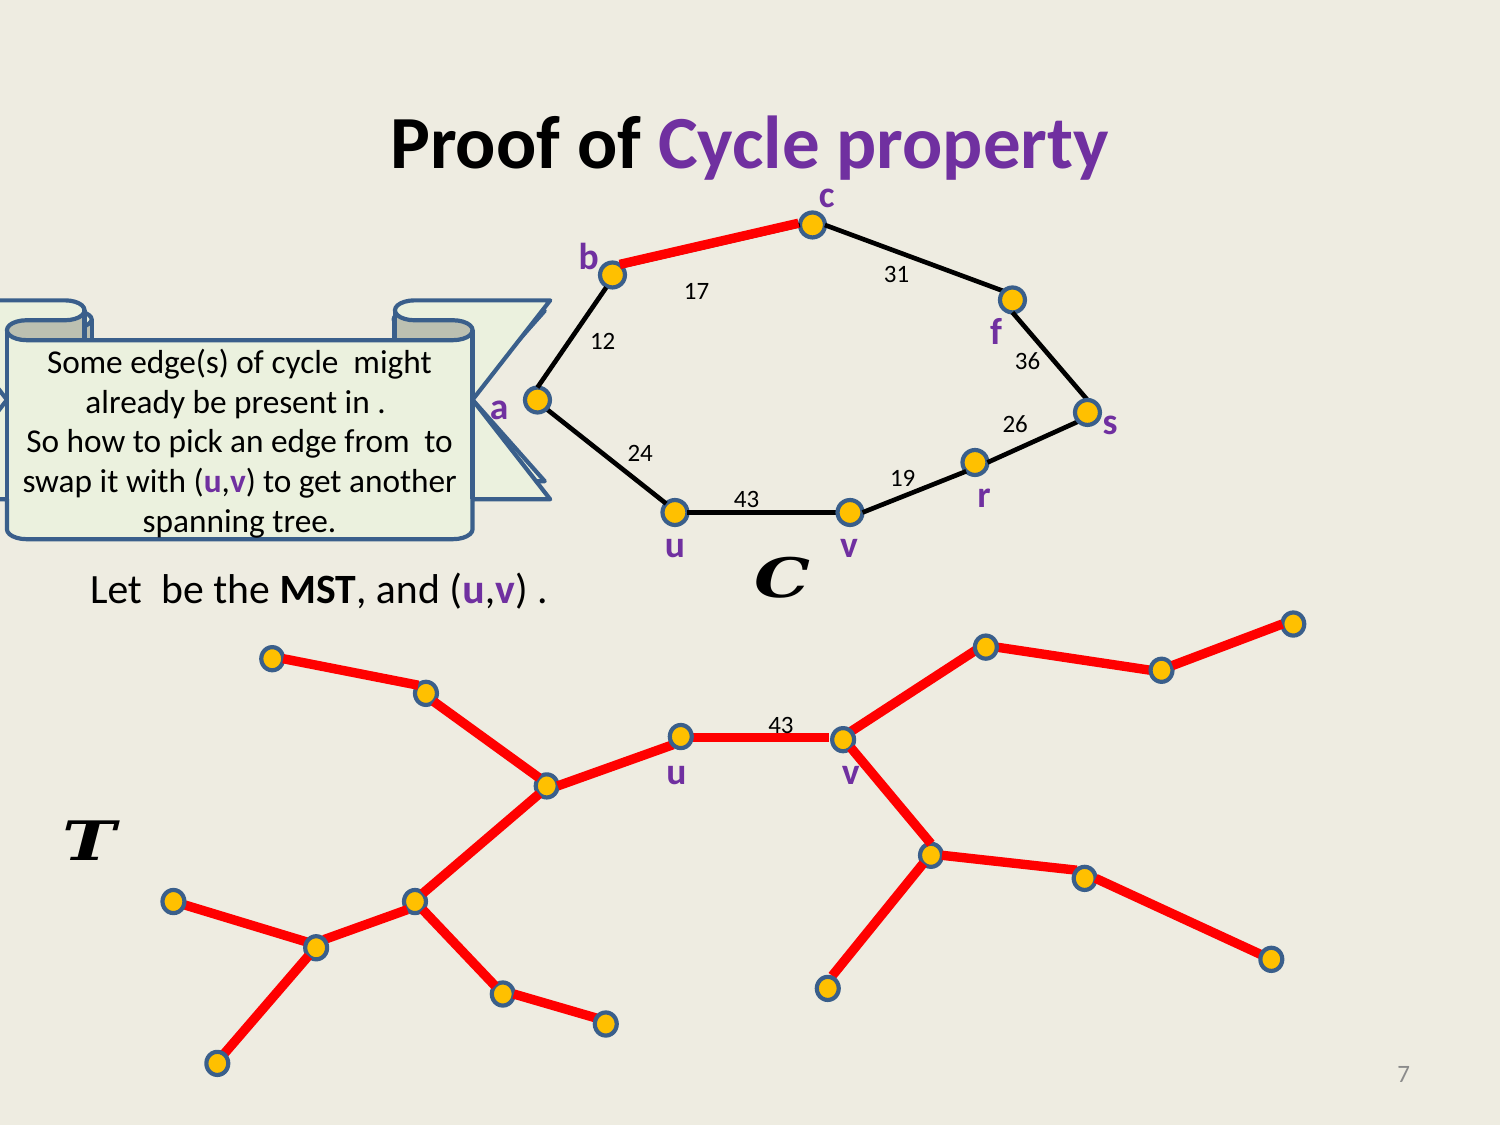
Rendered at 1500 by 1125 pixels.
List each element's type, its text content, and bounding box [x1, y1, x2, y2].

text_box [619, 222, 799, 265]
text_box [474, 162, 1133, 574]
slide_number 7 [1074, 1042, 1425, 1103]
title Proof of Cycle property [75, 45, 1425, 233]
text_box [574, 249, 1057, 521]
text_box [62, 612, 1305, 1076]
